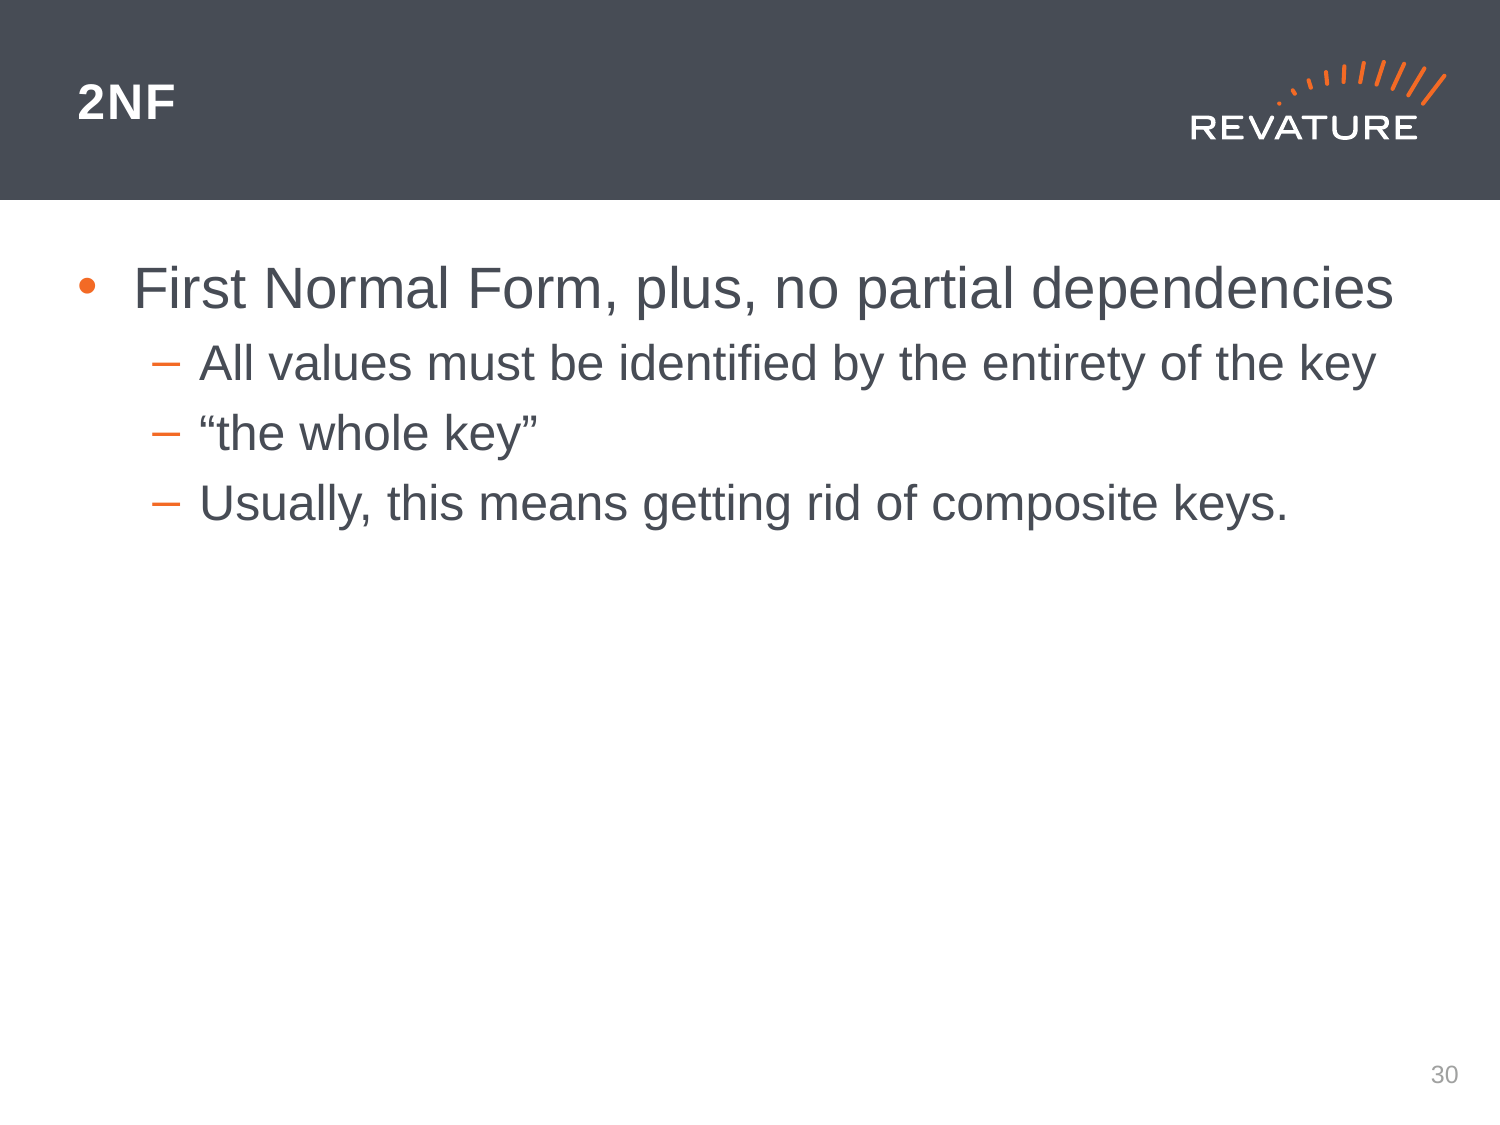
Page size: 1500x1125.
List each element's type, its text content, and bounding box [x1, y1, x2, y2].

title 2NF [62, 0, 1084, 200]
list First Normal Form, plus, no partial dependencies All values must be identified by the entirety of the key “the whole key” Usually, this means getting rid of composite keys. [62, 243, 1438, 986]
slide_number 29 [1332, 1043, 1474, 1104]
